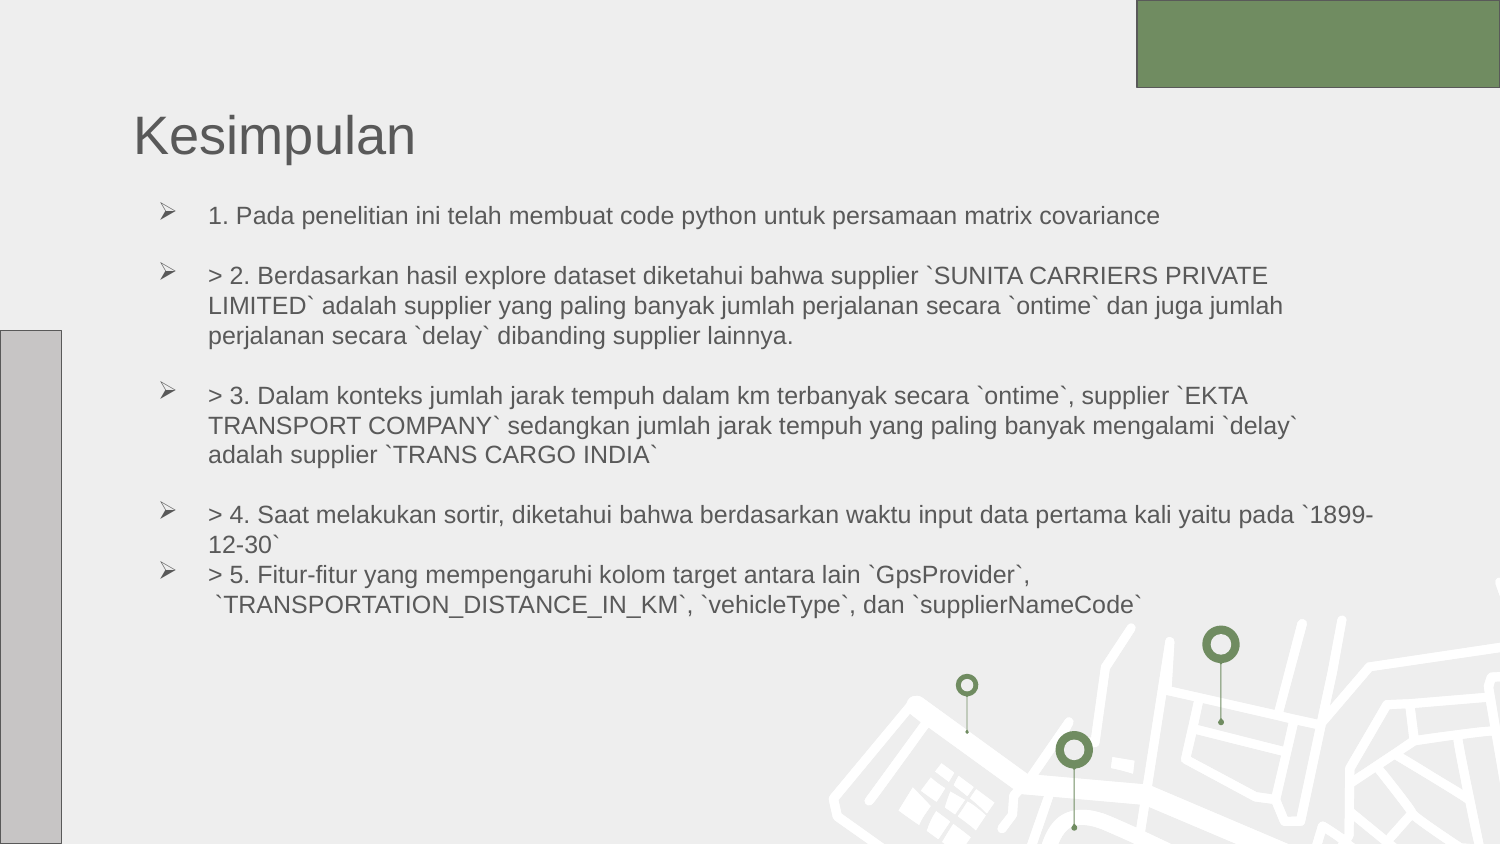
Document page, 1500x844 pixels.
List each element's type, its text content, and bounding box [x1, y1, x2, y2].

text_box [955, 625, 1241, 735]
subtitle 1. Pada penelitian ini telah membuat code python untuk persamaan matrix covariance > 2. Berdasarkan hasil explore dataset diketahui bahwa supplier `SUNITA CARRIERS PRIVATE LIMITED` adalah supplier yang paling banyak jumlah perjalanan secara `ontime` dan juga jumlah perjalanan secara `delay` dibanding supplier lainnya. > 3. Dalam konteks jumlah jarak tempuh dalam km terbanyak secara `ontime`, supplier `EKTA TRANSPORT COMPANY` sedangkan jumlah jarak tempuh yang paling banyak mengalami `delay` adalah supplier `TRANS CARGO INDIA` > 4. Saat melakukan sortir, diketahui bahwa berdasarkan waktu input data pertama kali yaitu pada `1899-12-30` > 5. Fitur-fitur yang mempengaruhi kolom target antara lain `GpsProvider`, `TRANSPORTATION_DISTANCE_IN_KM`, `vehicleType`, dan `supplierNameCode` [118, 184, 1396, 844]
title Kesimpulan [118, 85, 1382, 180]
